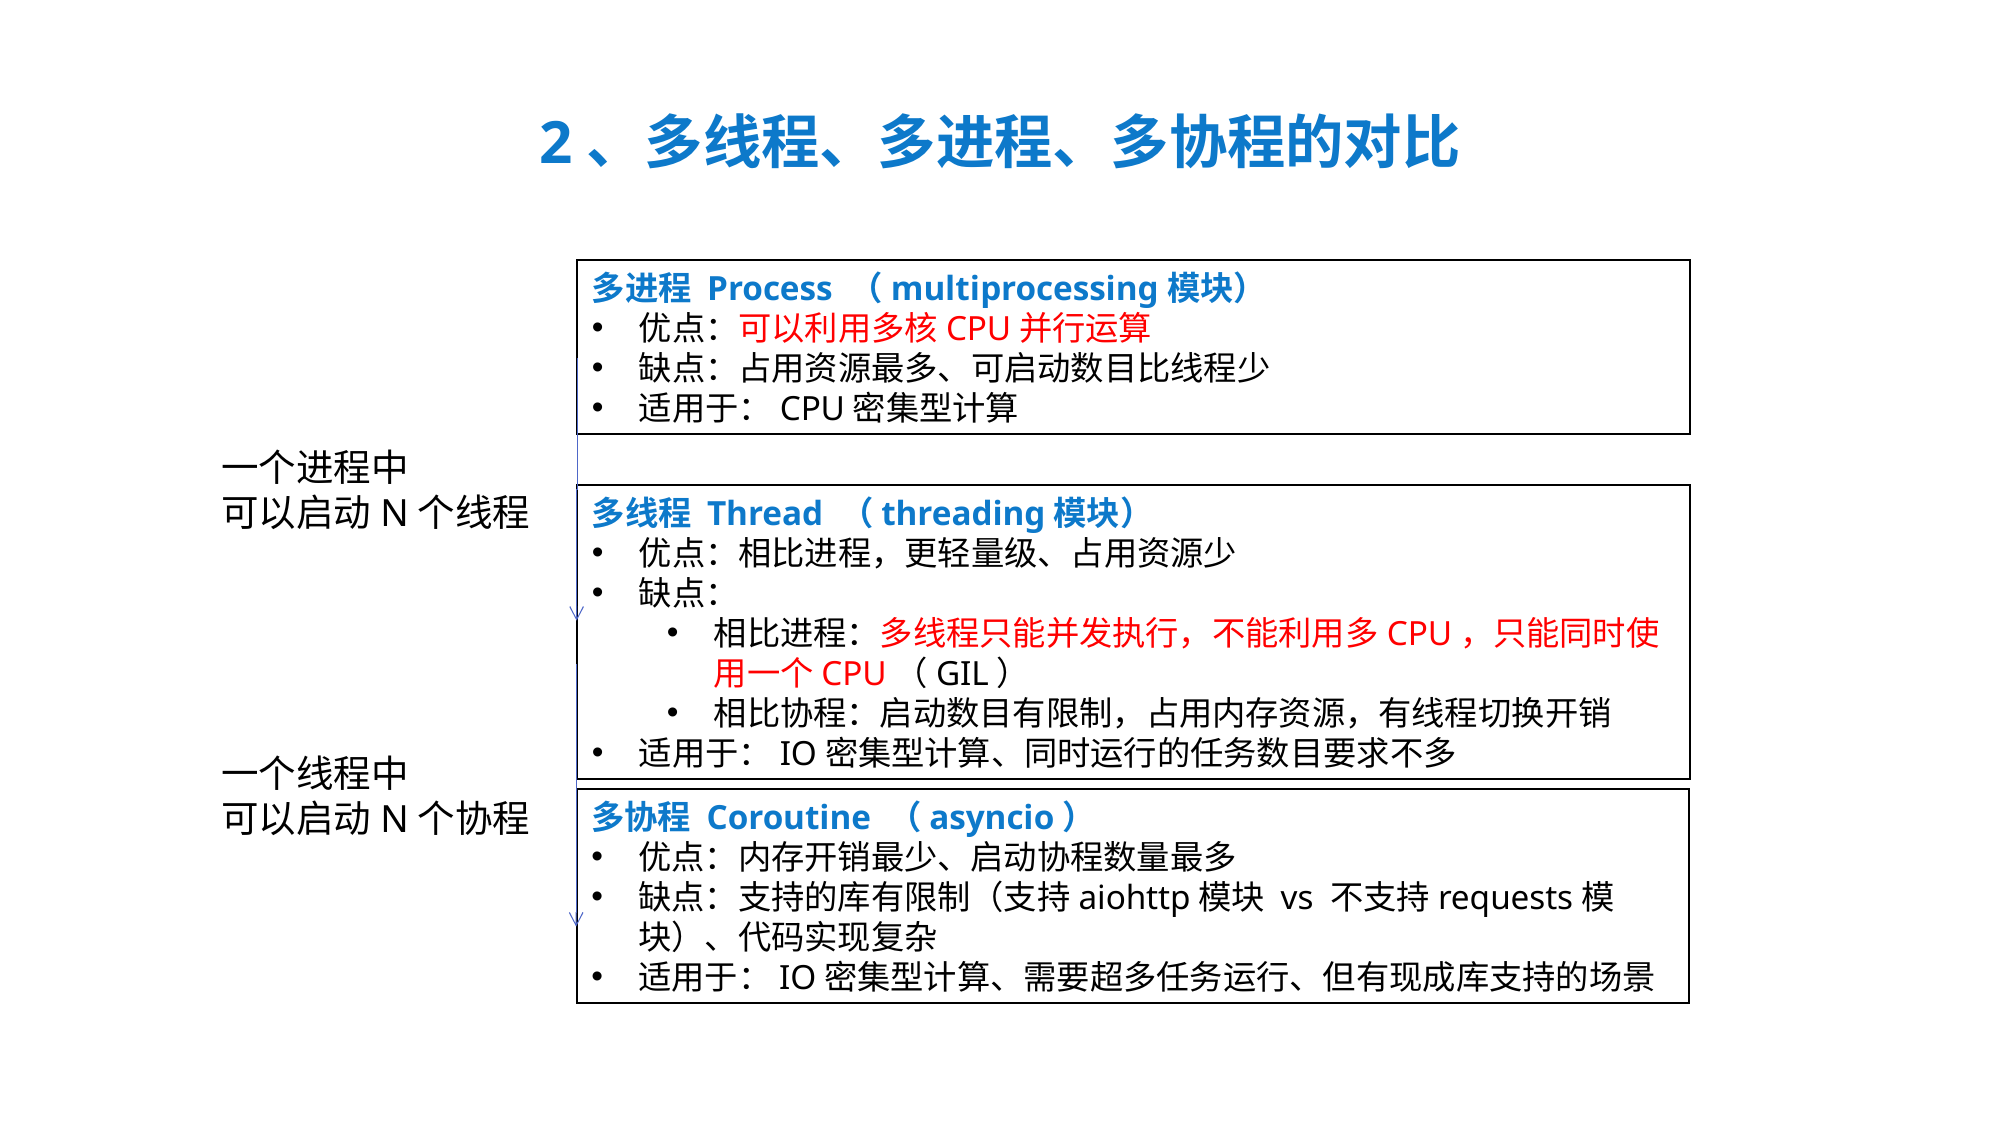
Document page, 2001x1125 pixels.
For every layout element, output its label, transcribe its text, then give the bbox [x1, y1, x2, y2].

text_box 多进程 Process （multiprocessing模块） 优点：可以利用多核CPU并行运算 缺点：占用资源最多、可启动数目比线程少 适用于：CPU密集型计算 [576, 259, 1691, 435]
text_box 2、多线程、多进程、多协程的对比 [524, 62, 1476, 183]
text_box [215, 664, 577, 927]
text_box 多线程 Thread （threading模块） 优点：相比进程，更轻量级、占用资源少 缺点： 相比进程：多线程只能并发执行，不能利用多CPU，只能同时使用一个CPU（GIL） 相比协程：启动数目有限制，占用内存资源，有线程切换开销 适用于：IO密集型计算、同时运行的任务数目要求不多 [576, 484, 1691, 780]
text_box 多协程 Coroutine （asyncio） 优点：内存开销最少、启动协程数量最多 缺点：支持的库有限制（支持aiohttp模块 vs 不支持requests模块）、代码实现复杂 适用于：IO密集型计算、需要超多任务运行、但有现成库支持的场景 [576, 788, 1690, 1004]
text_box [215, 358, 578, 621]
